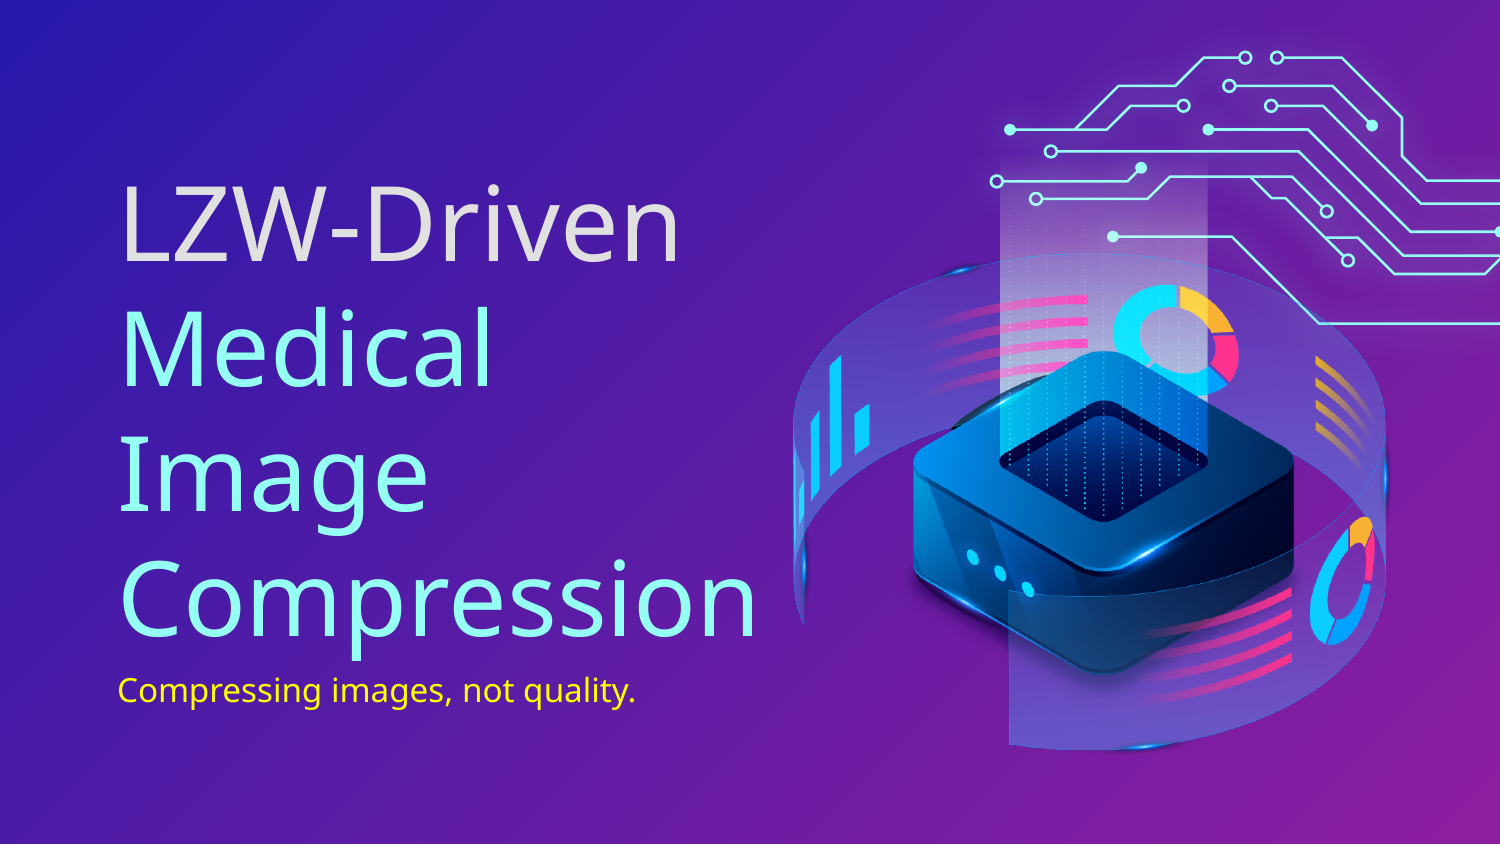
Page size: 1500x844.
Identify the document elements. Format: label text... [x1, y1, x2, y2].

subtitle Compressing images, not quality. [116, 655, 726, 723]
picture [731, 0, 1453, 844]
title LZW-Driven Medical Image Compression [116, 158, 726, 655]
